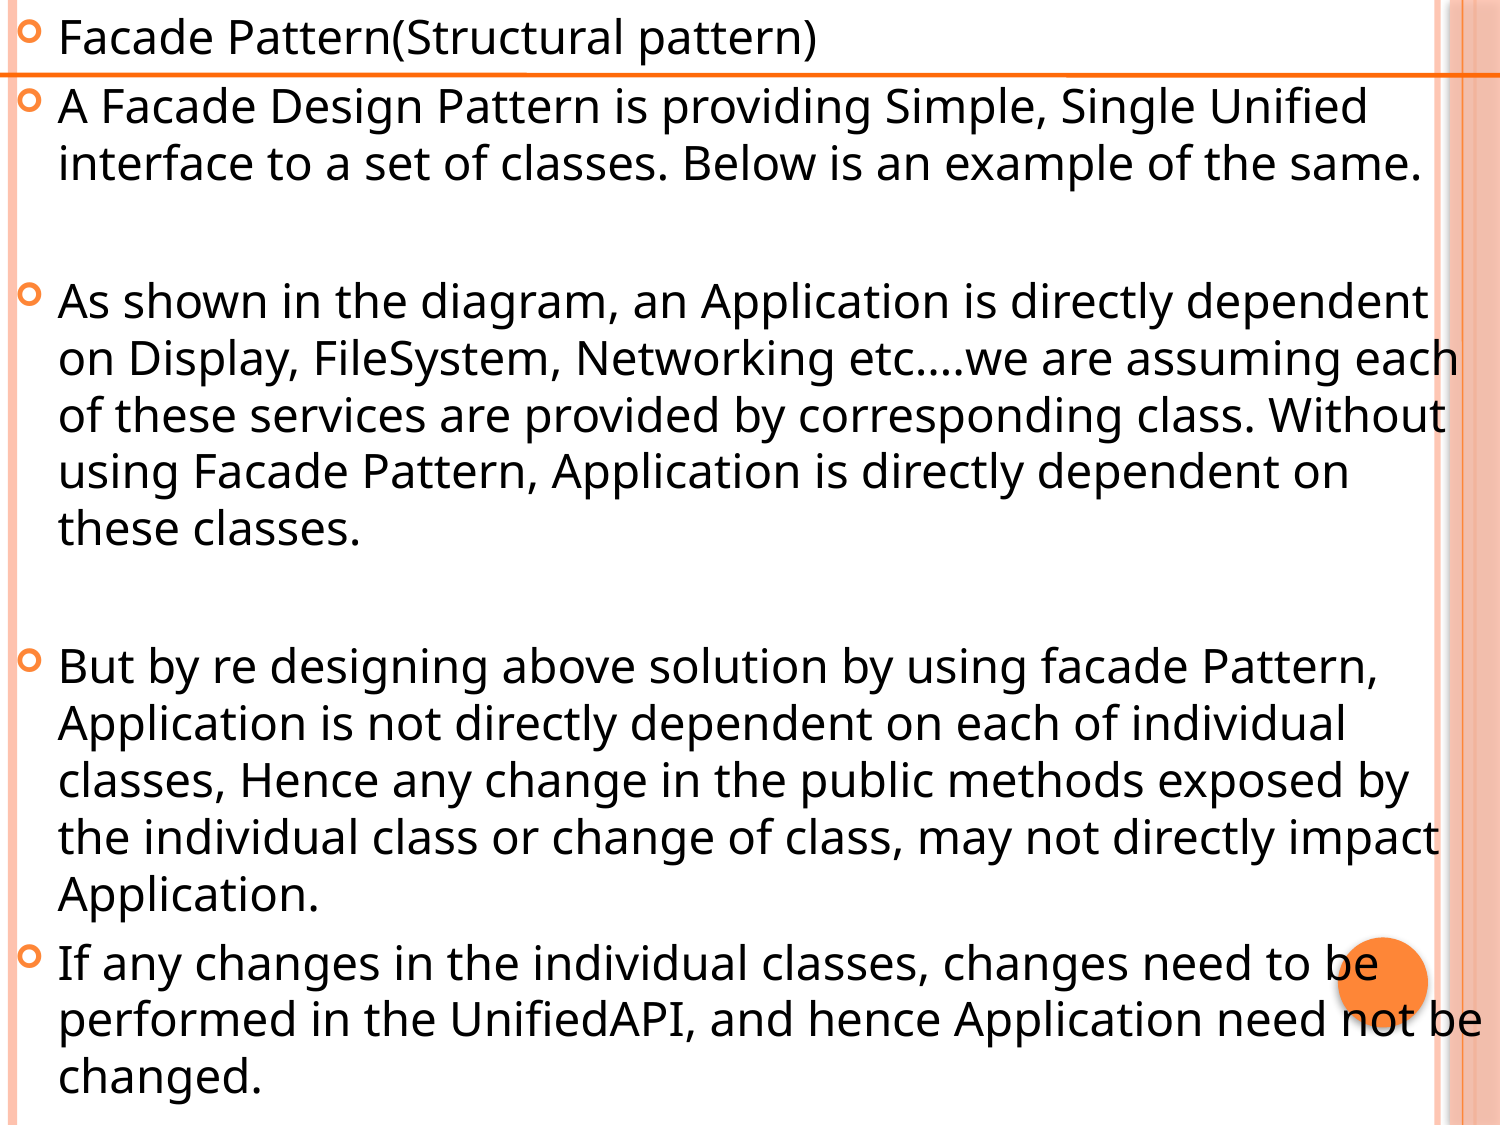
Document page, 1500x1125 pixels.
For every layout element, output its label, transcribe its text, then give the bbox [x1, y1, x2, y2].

subtitle Facade Pattern(Structural pattern) A Facade Design Pattern is providing Simple, Single Unified interface to a set of classes. Below is an example of the same. As shown in the diagram, an Application is directly dependent on Display, FileSystem, Networking etc….we are assuming each of these services are provided by corresponding class. Without using Facade Pattern, Application is directly dependent on these classes. But by re designing above solution by using facade Pattern, Application is not directly dependent on each of individual classes, Hence any change in the public methods exposed by the individual class or change of class, may not directly impact Application. If any changes in the individual classes, changes need to be performed in the UnifiedAPI, and hence Application need not be changed. [0, 0, 1500, 72]
subtitle Facade Pattern(Structural pattern) A Facade Design Pattern is providing Simple, Single Unified interface to a set of classes. Below is an example of the same. As shown in the diagram, an Application is directly dependent on Display, FileSystem, Networking etc….we are assuming each of these services are provided by corresponding class. Without using Facade Pattern, Application is directly dependent on these classes. But by re designing above solution by using facade Pattern, Application is not directly dependent on each of individual classes, Hence any change in the public methods exposed by the individual class or change of class, may not directly impact Application. If any changes in the individual classes, changes need to be performed in the UnifiedAPI, and hence Application need not be changed. [0, 83, 1500, 1125]
